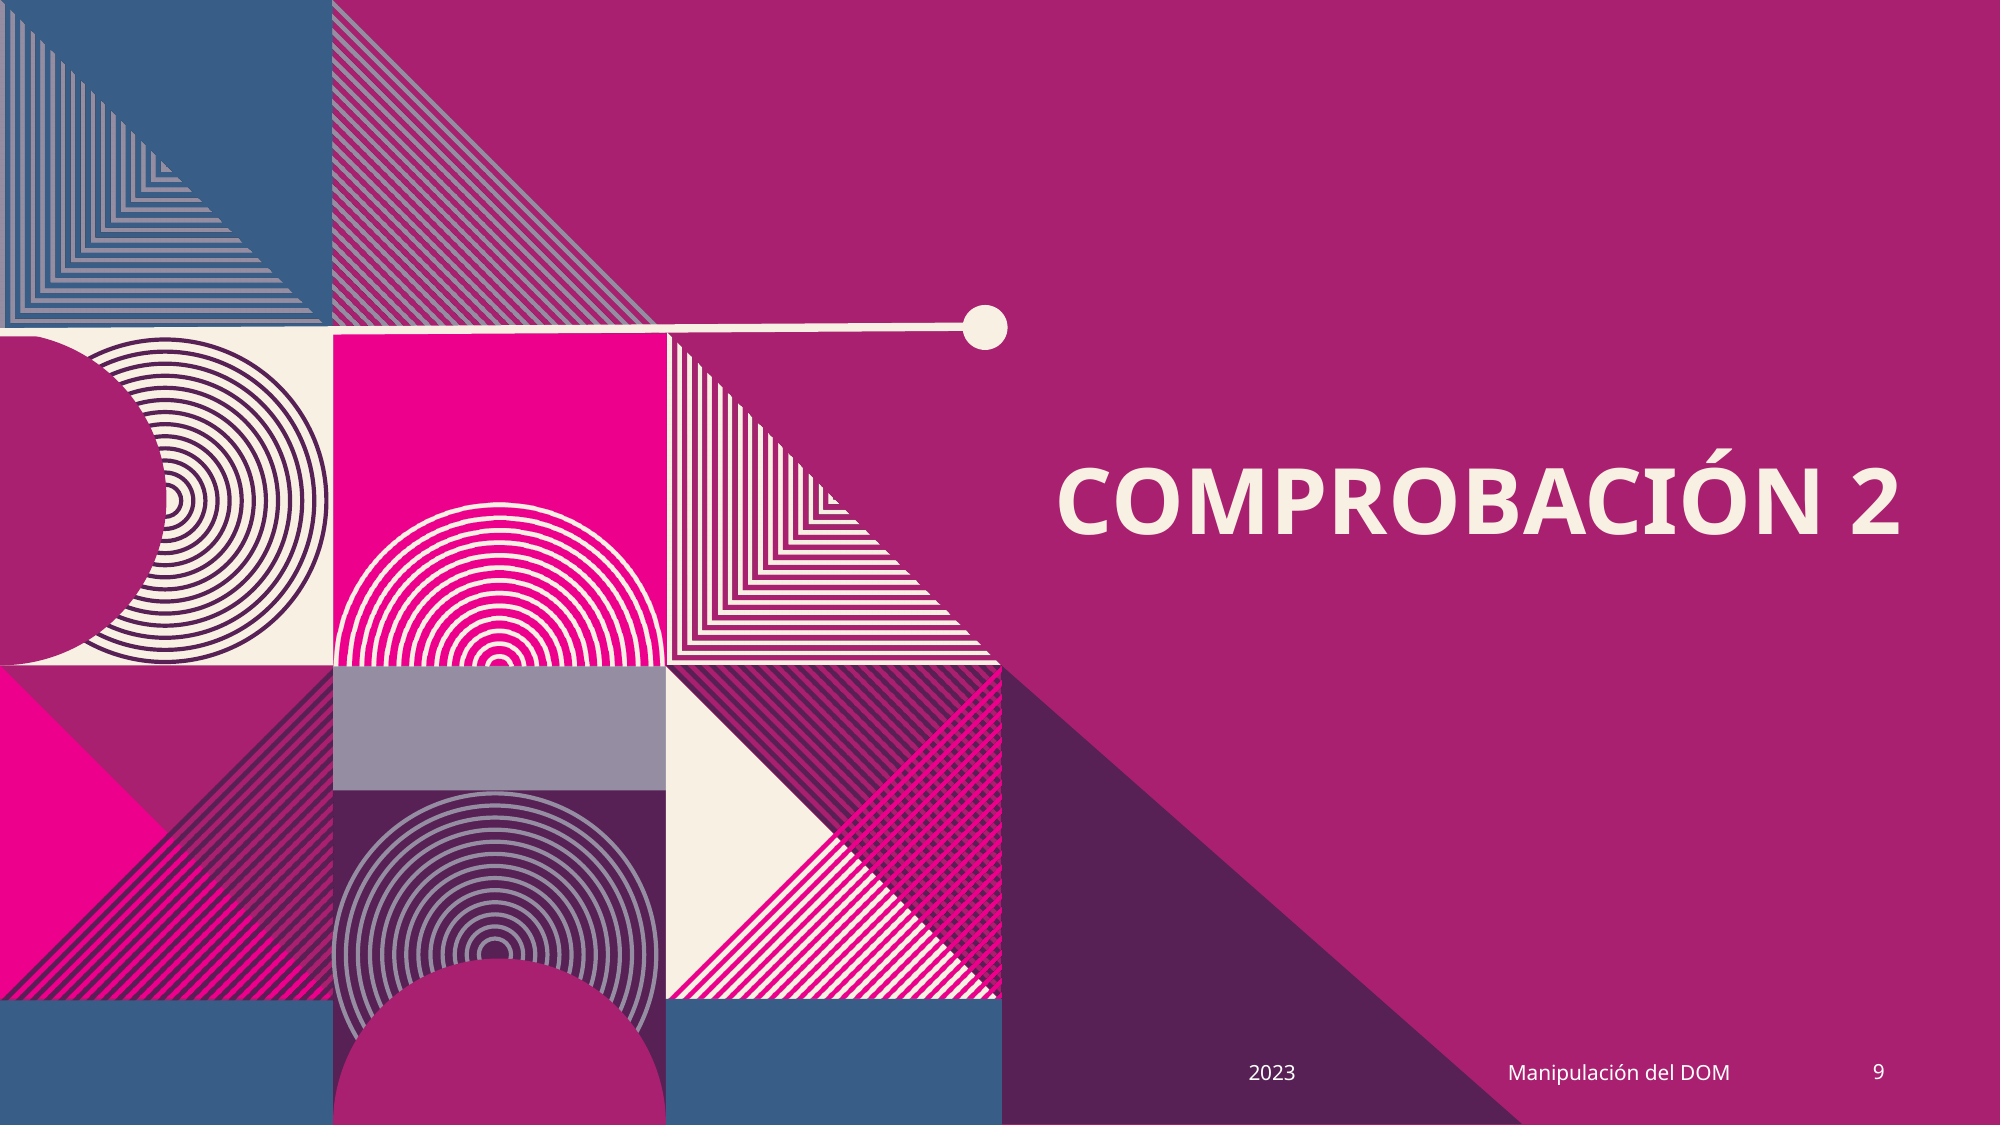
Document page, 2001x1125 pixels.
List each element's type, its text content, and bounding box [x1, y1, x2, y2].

picture [0, 502, 665, 1001]
slide_number 2023 [1233, 1042, 1414, 1103]
picture [666, 332, 1002, 998]
title Comprobación 2 [1011, 191, 1947, 563]
slide_number 9 [1824, 1042, 1900, 1103]
footer Manipulación del DOM [1431, 1041, 1807, 1102]
picture [0, 0, 666, 328]
